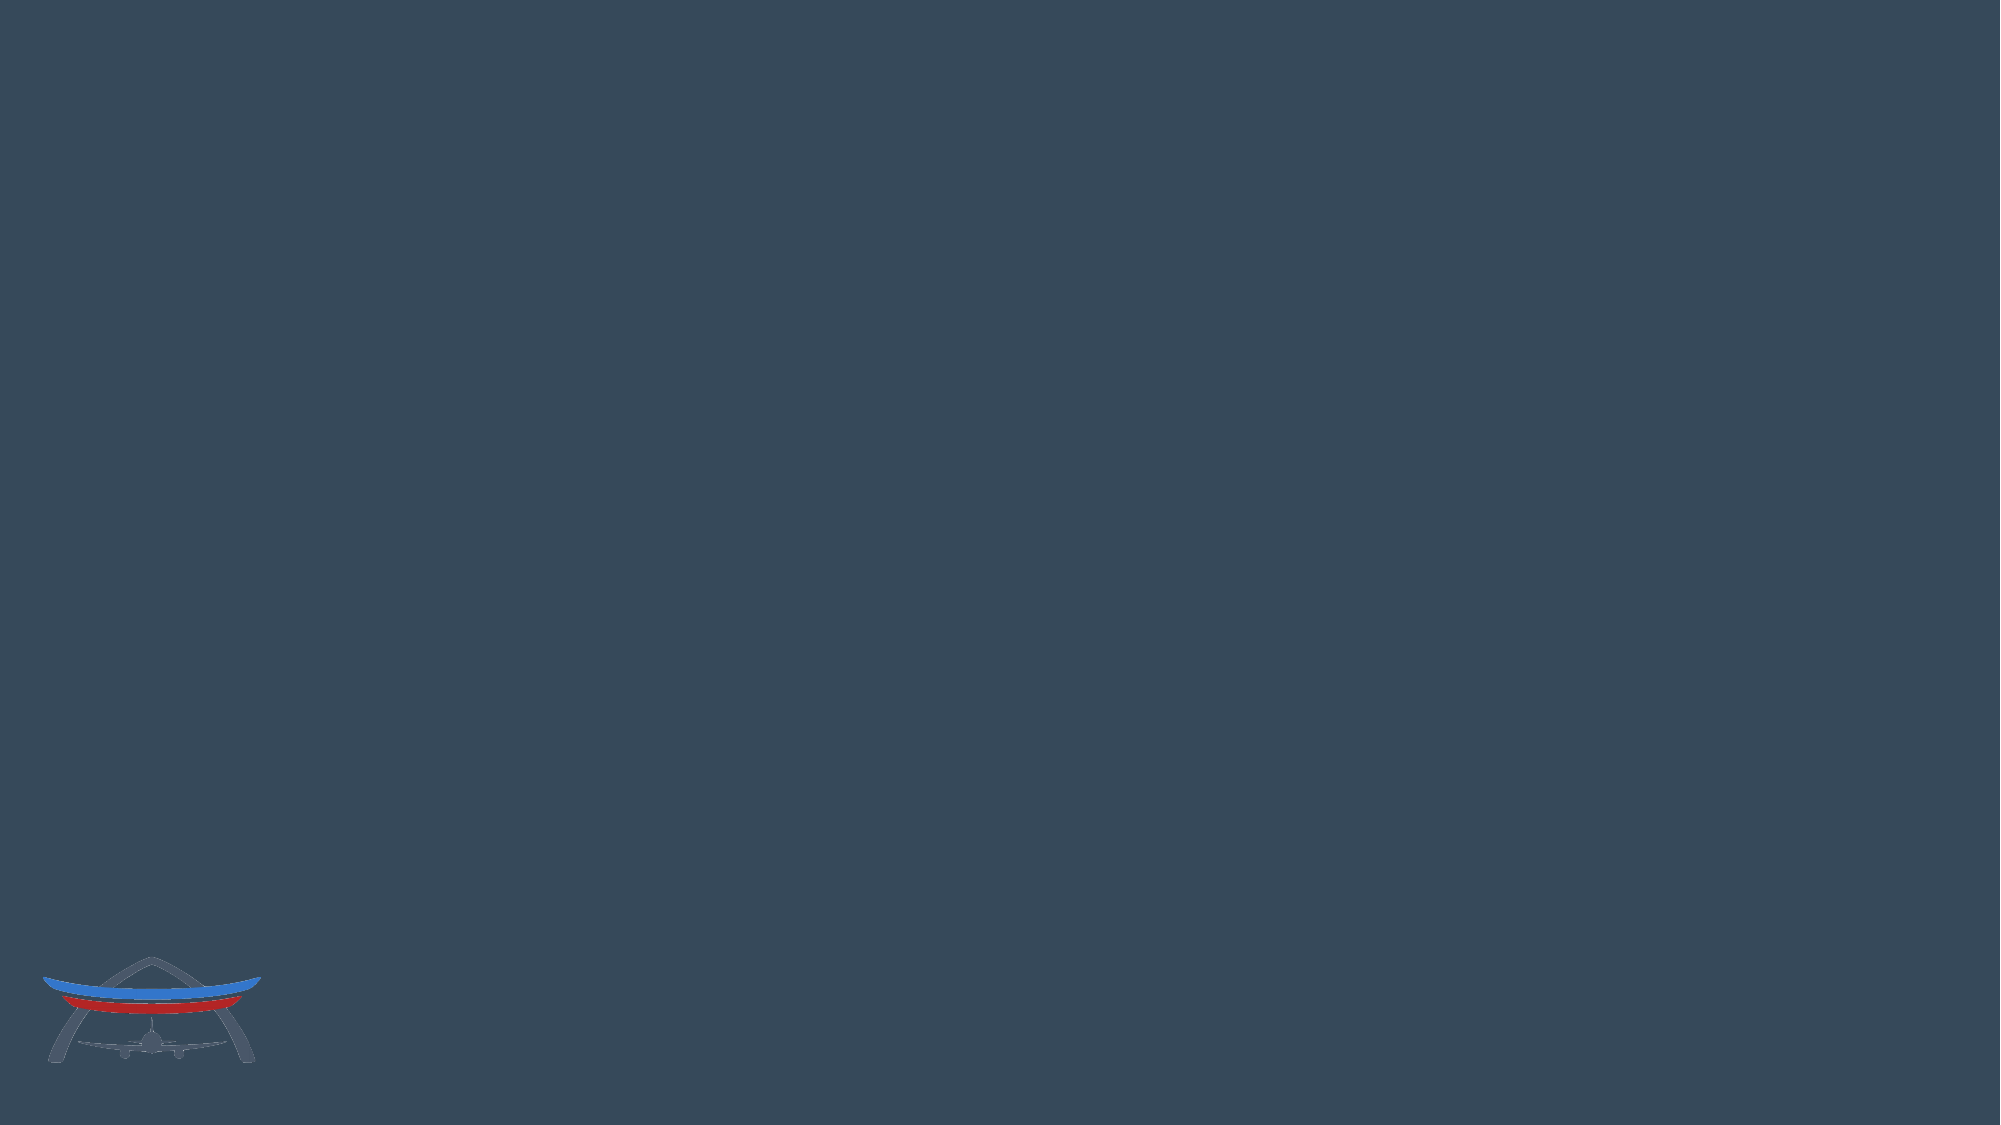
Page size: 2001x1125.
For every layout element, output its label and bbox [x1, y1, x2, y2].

picture [0, 890, 362, 1125]
